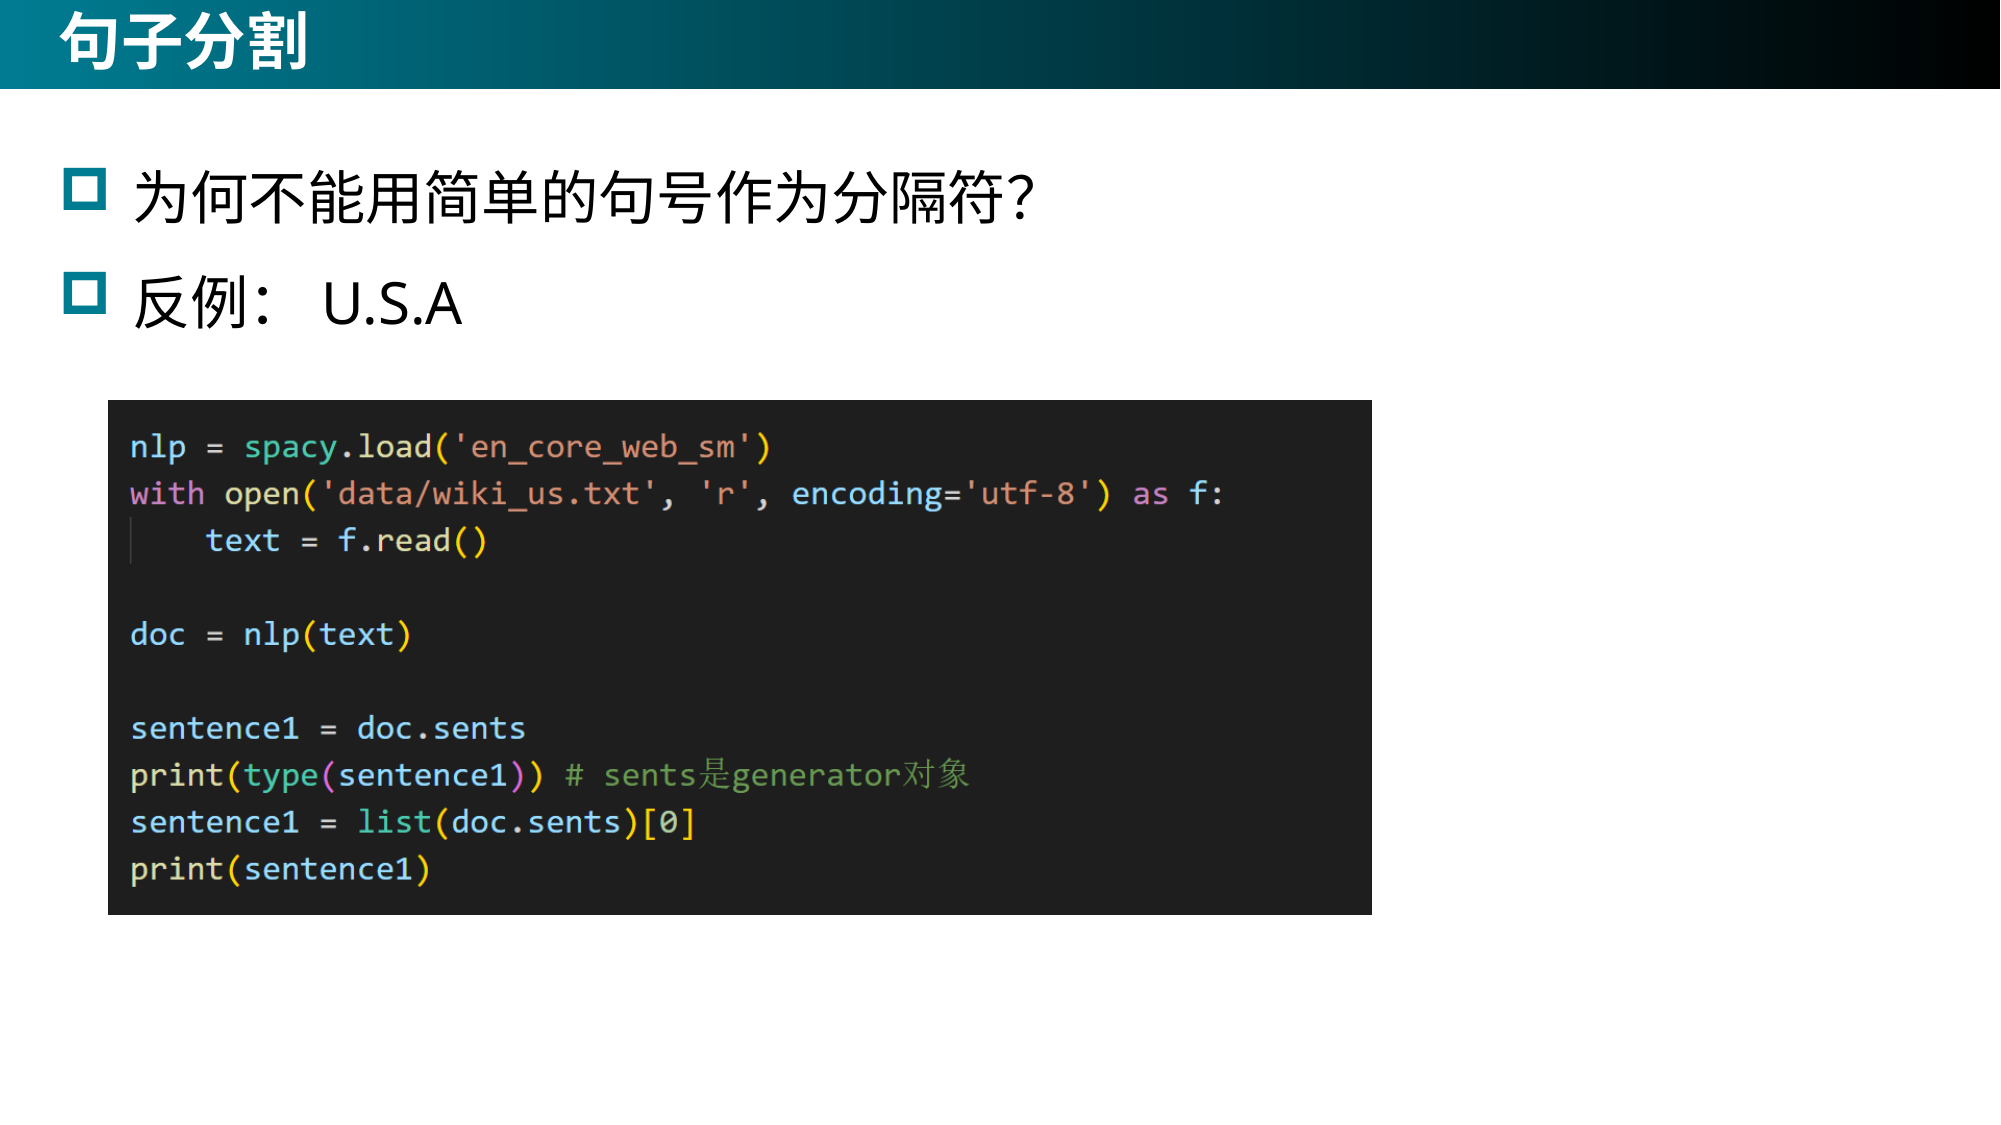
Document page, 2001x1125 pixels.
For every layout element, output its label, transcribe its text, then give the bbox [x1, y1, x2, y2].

picture [108, 400, 1372, 915]
title 句子分割 [0, 0, 2000, 88]
list 为何不能用简单的句号作为分隔符？ 反例：U.S.A [0, 88, 2000, 1094]
